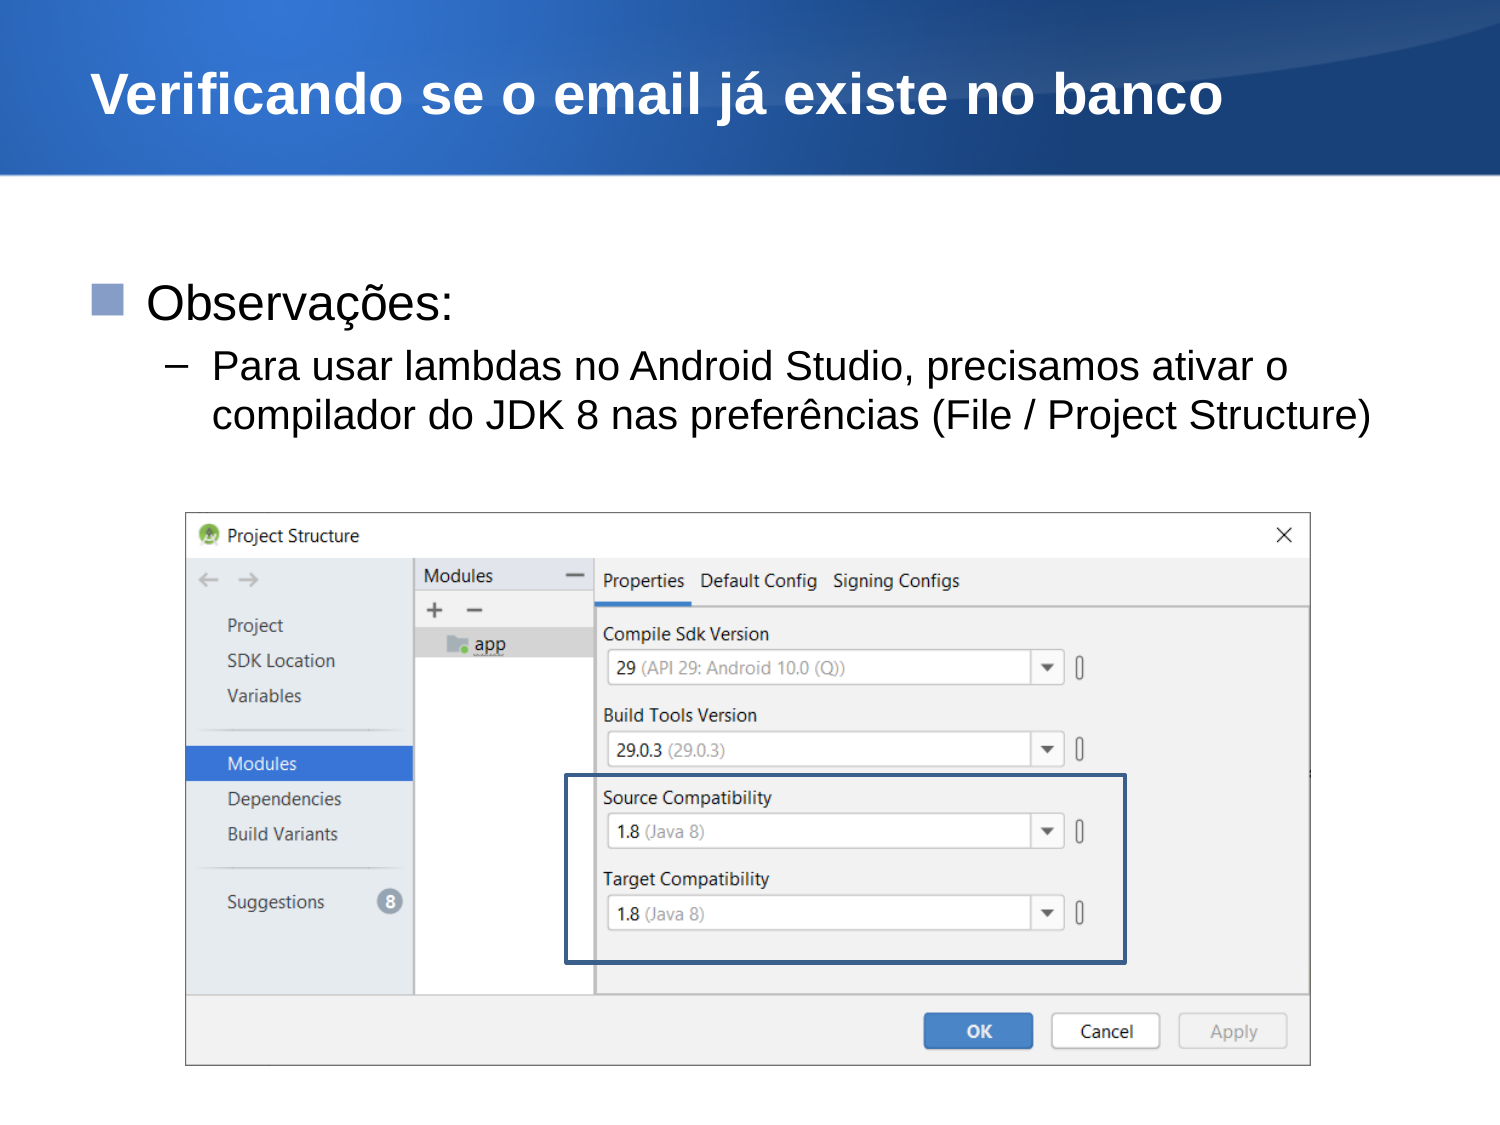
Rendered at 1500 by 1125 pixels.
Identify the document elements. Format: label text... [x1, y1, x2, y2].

picture [0, 0, 1500, 1125]
title Verificando se o email já existe no banco [74, 32, 1426, 150]
list Observações: Para usar lambdas no Android Studio, precisamos ativar o compilador do JDK 8 nas preferências (File / Project Structure) [74, 262, 1426, 1006]
